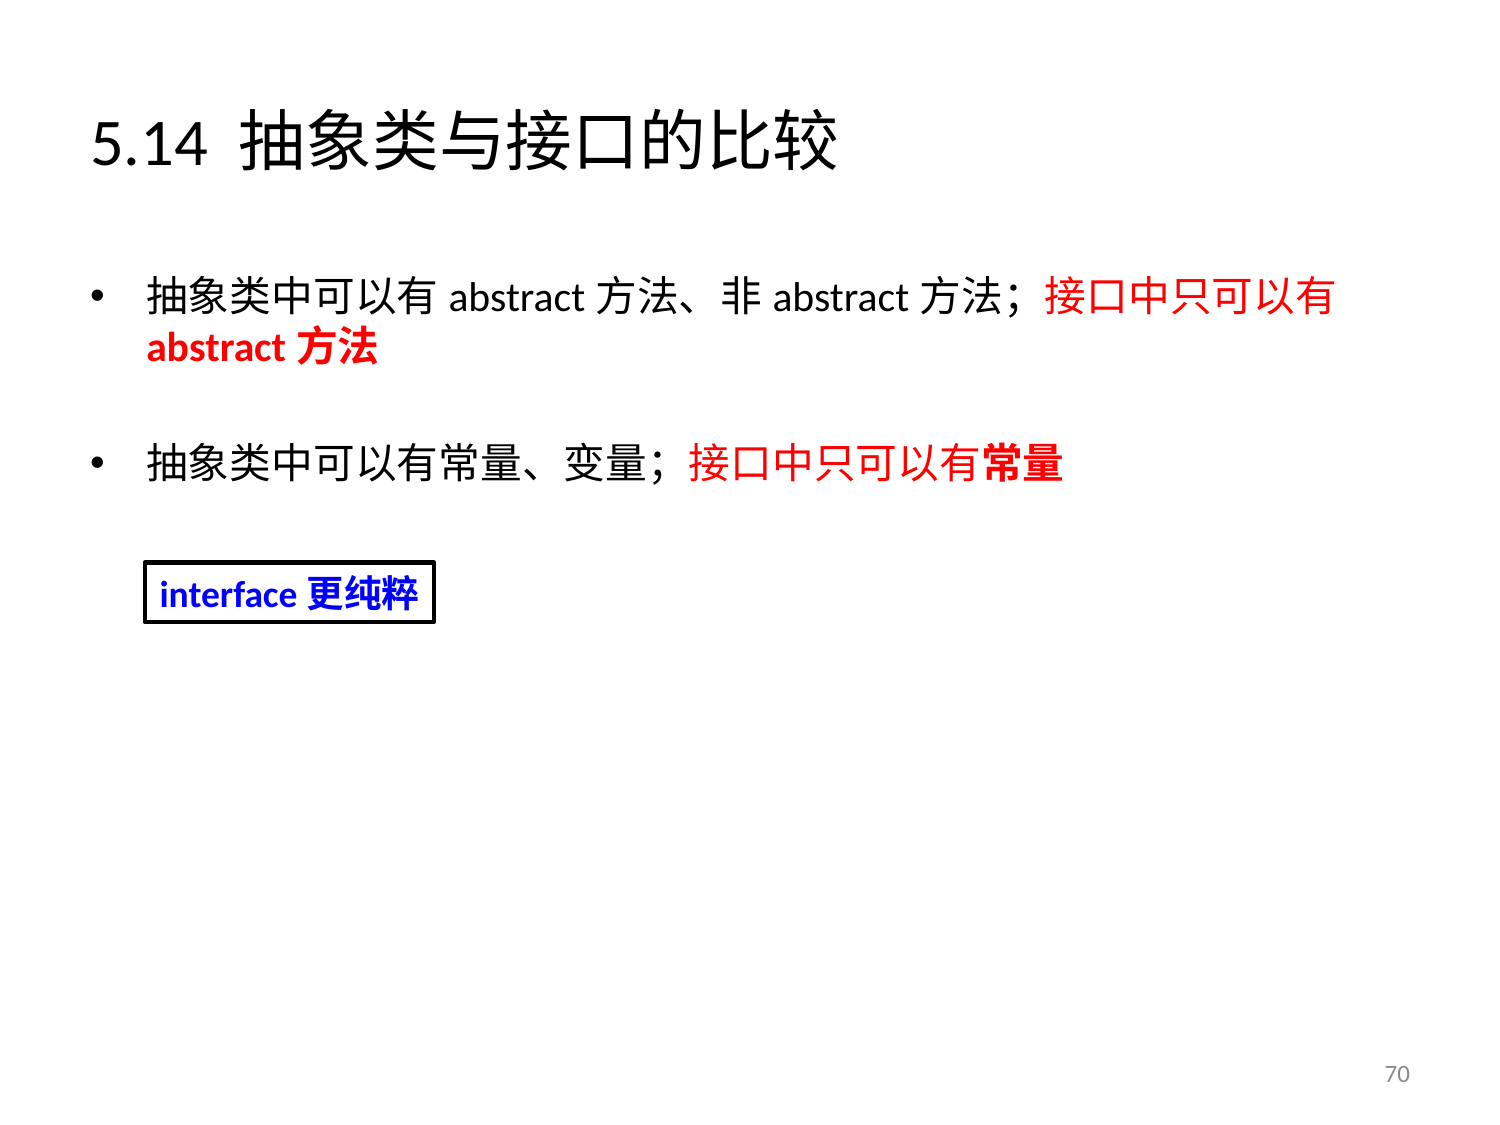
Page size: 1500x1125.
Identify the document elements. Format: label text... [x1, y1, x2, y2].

list 抽象类中可以有abstract方法、非abstract方法；接口中只可以有abstract方法 抽象类中可以有常量、变量；接口中只可以有常量 [75, 262, 1425, 1005]
title 5.14 抽象类与接口的比较 [75, 45, 1425, 233]
text_box interface更纯粹 [144, 562, 434, 623]
slide_number 70 [1074, 1042, 1425, 1103]
